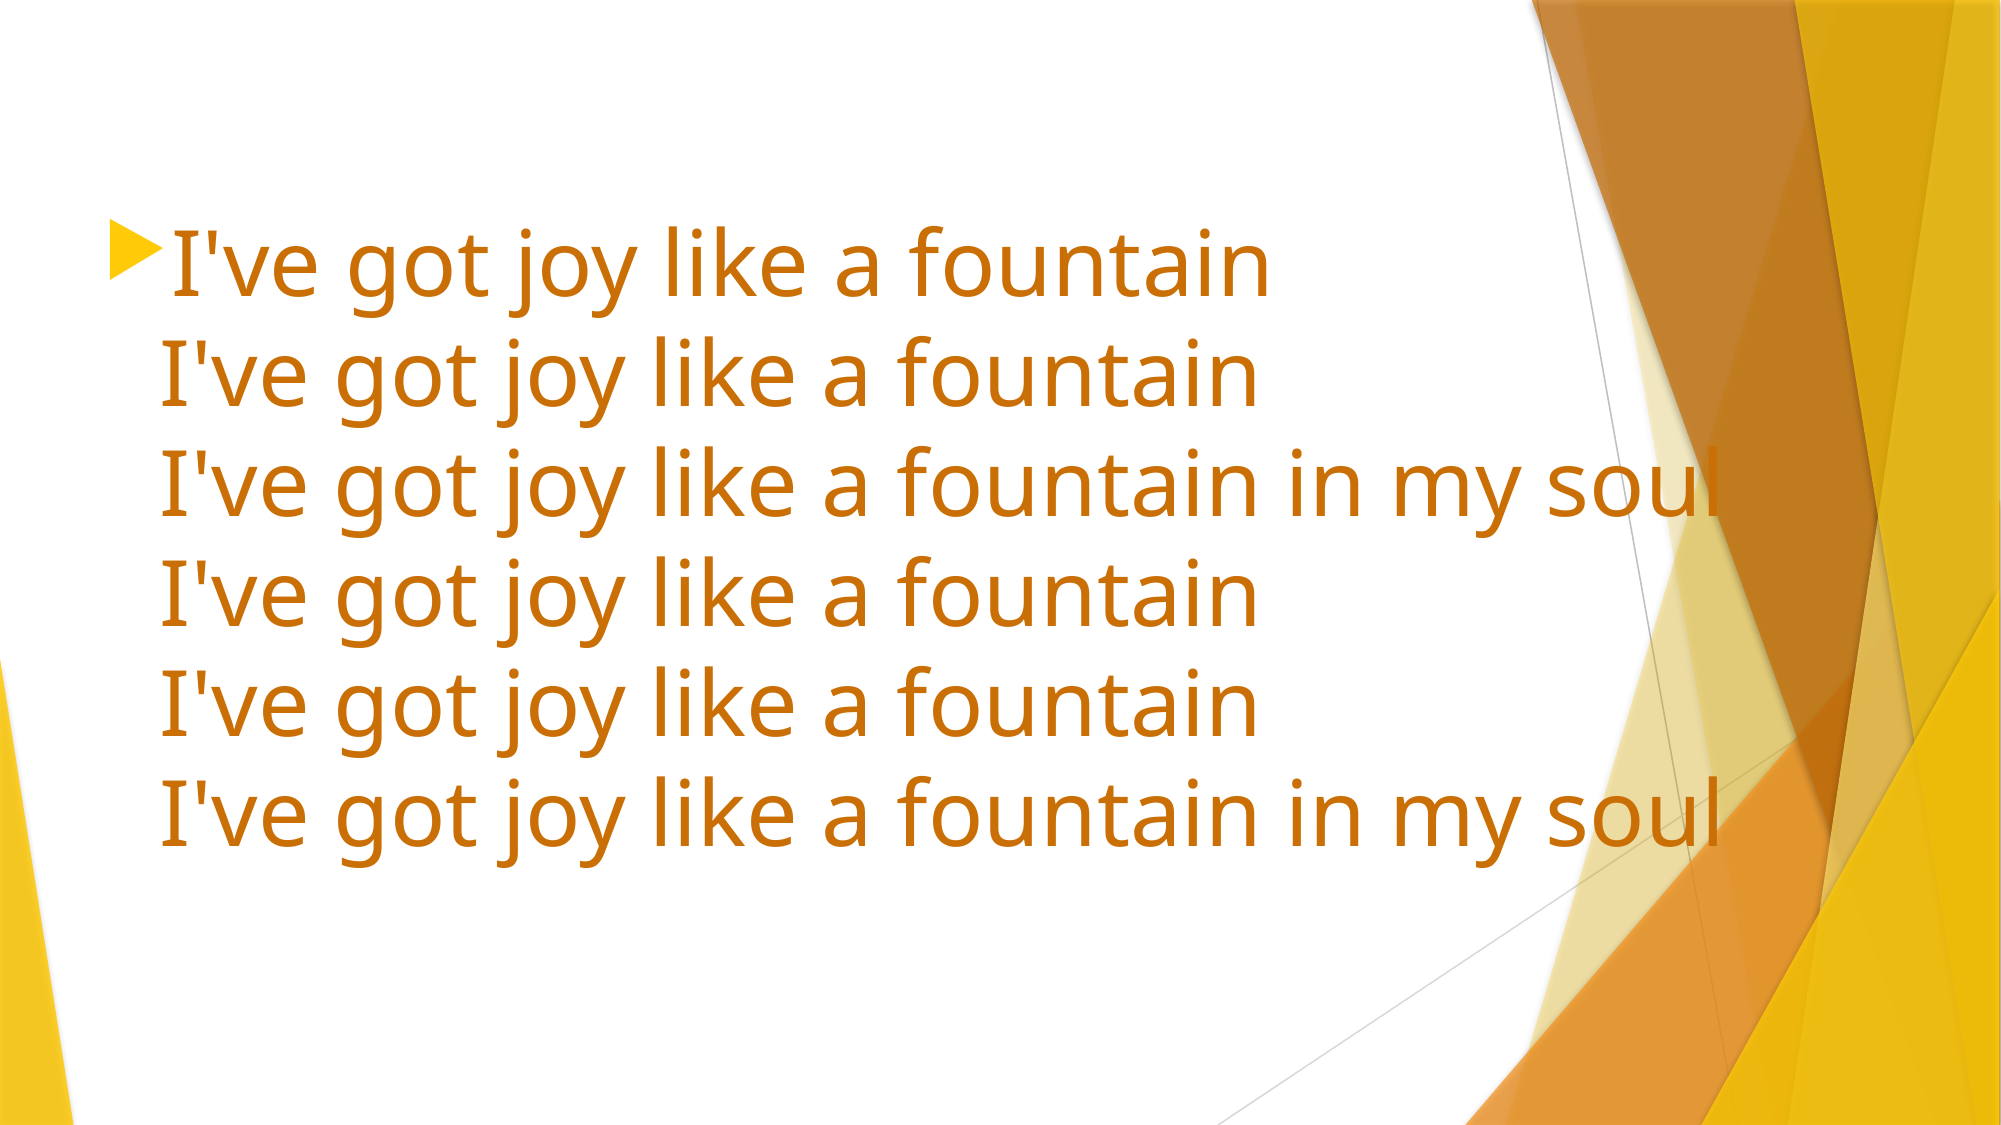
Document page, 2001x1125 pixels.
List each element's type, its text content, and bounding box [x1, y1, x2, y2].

list I've got joy like a fountain I've got joy like a fountain I've got joy like a fountain in my soul I've got joy like a fountain I've got joy like a fountain I've got joy like a fountain in my soul [88, 65, 1754, 1025]
